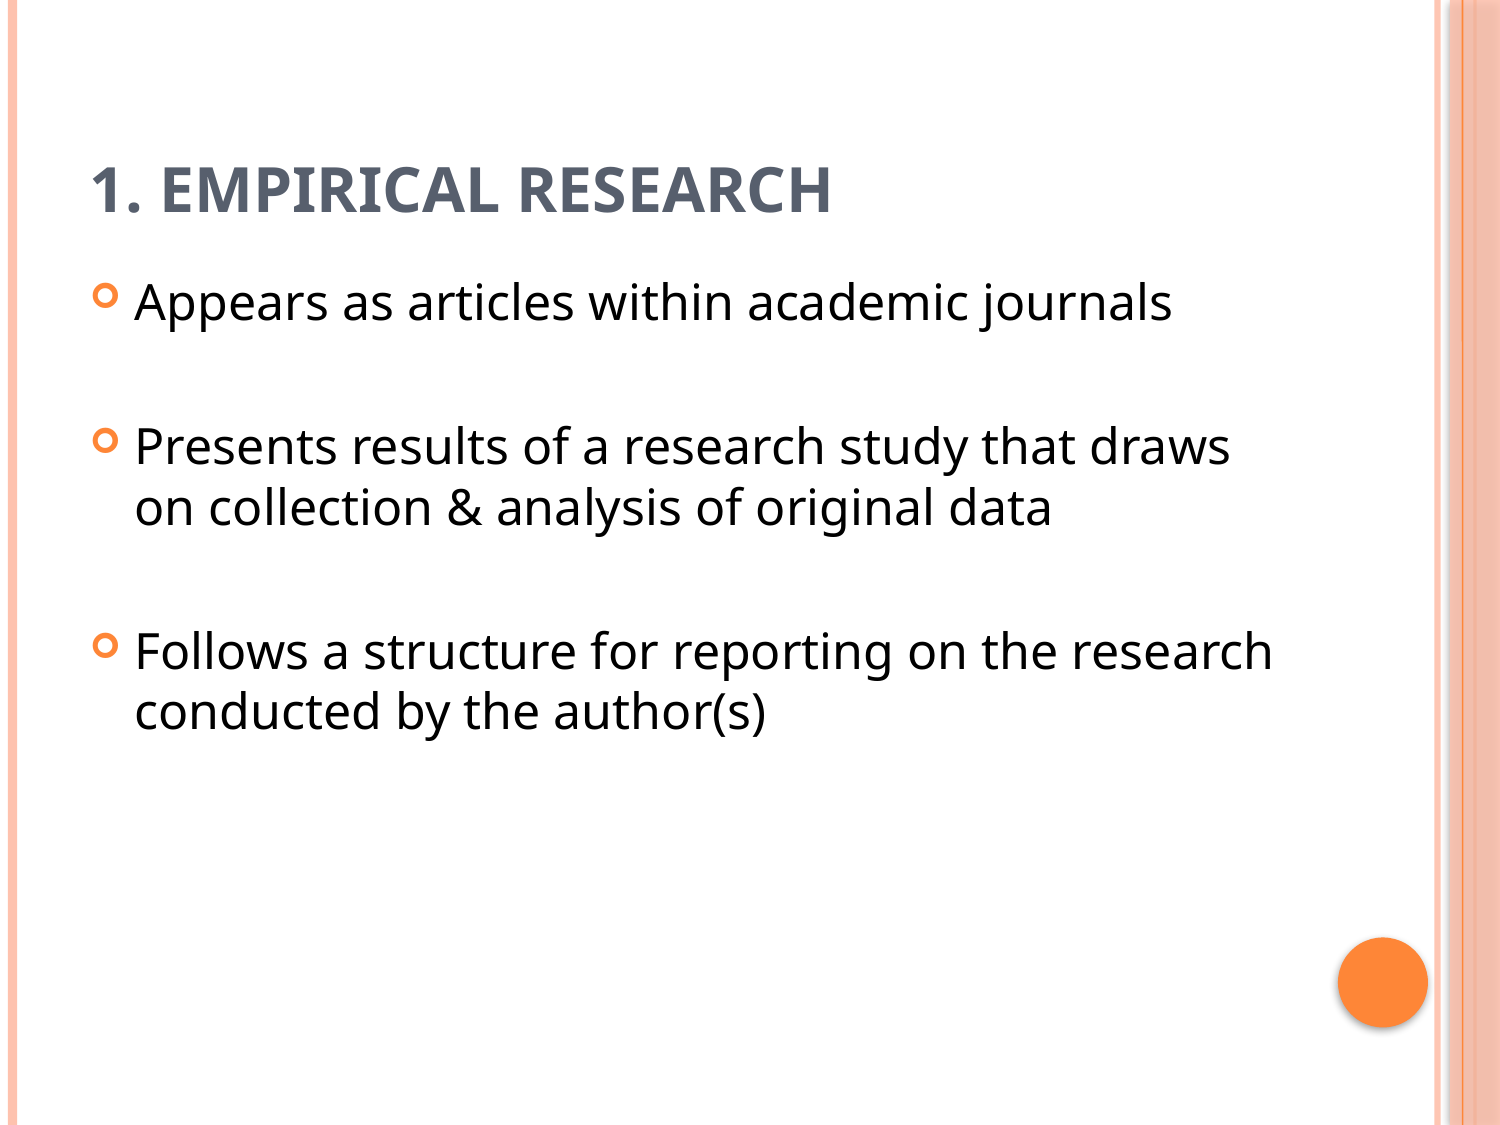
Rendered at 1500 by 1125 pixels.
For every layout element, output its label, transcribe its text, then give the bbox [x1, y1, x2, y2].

title 1. Empirical Research [75, 45, 1300, 233]
list Appears as articles within academic journals Presents results of a research study that draws on collection & analysis of original data Follows a structure for reporting on the research conducted by the author(s) [75, 262, 1300, 1062]
